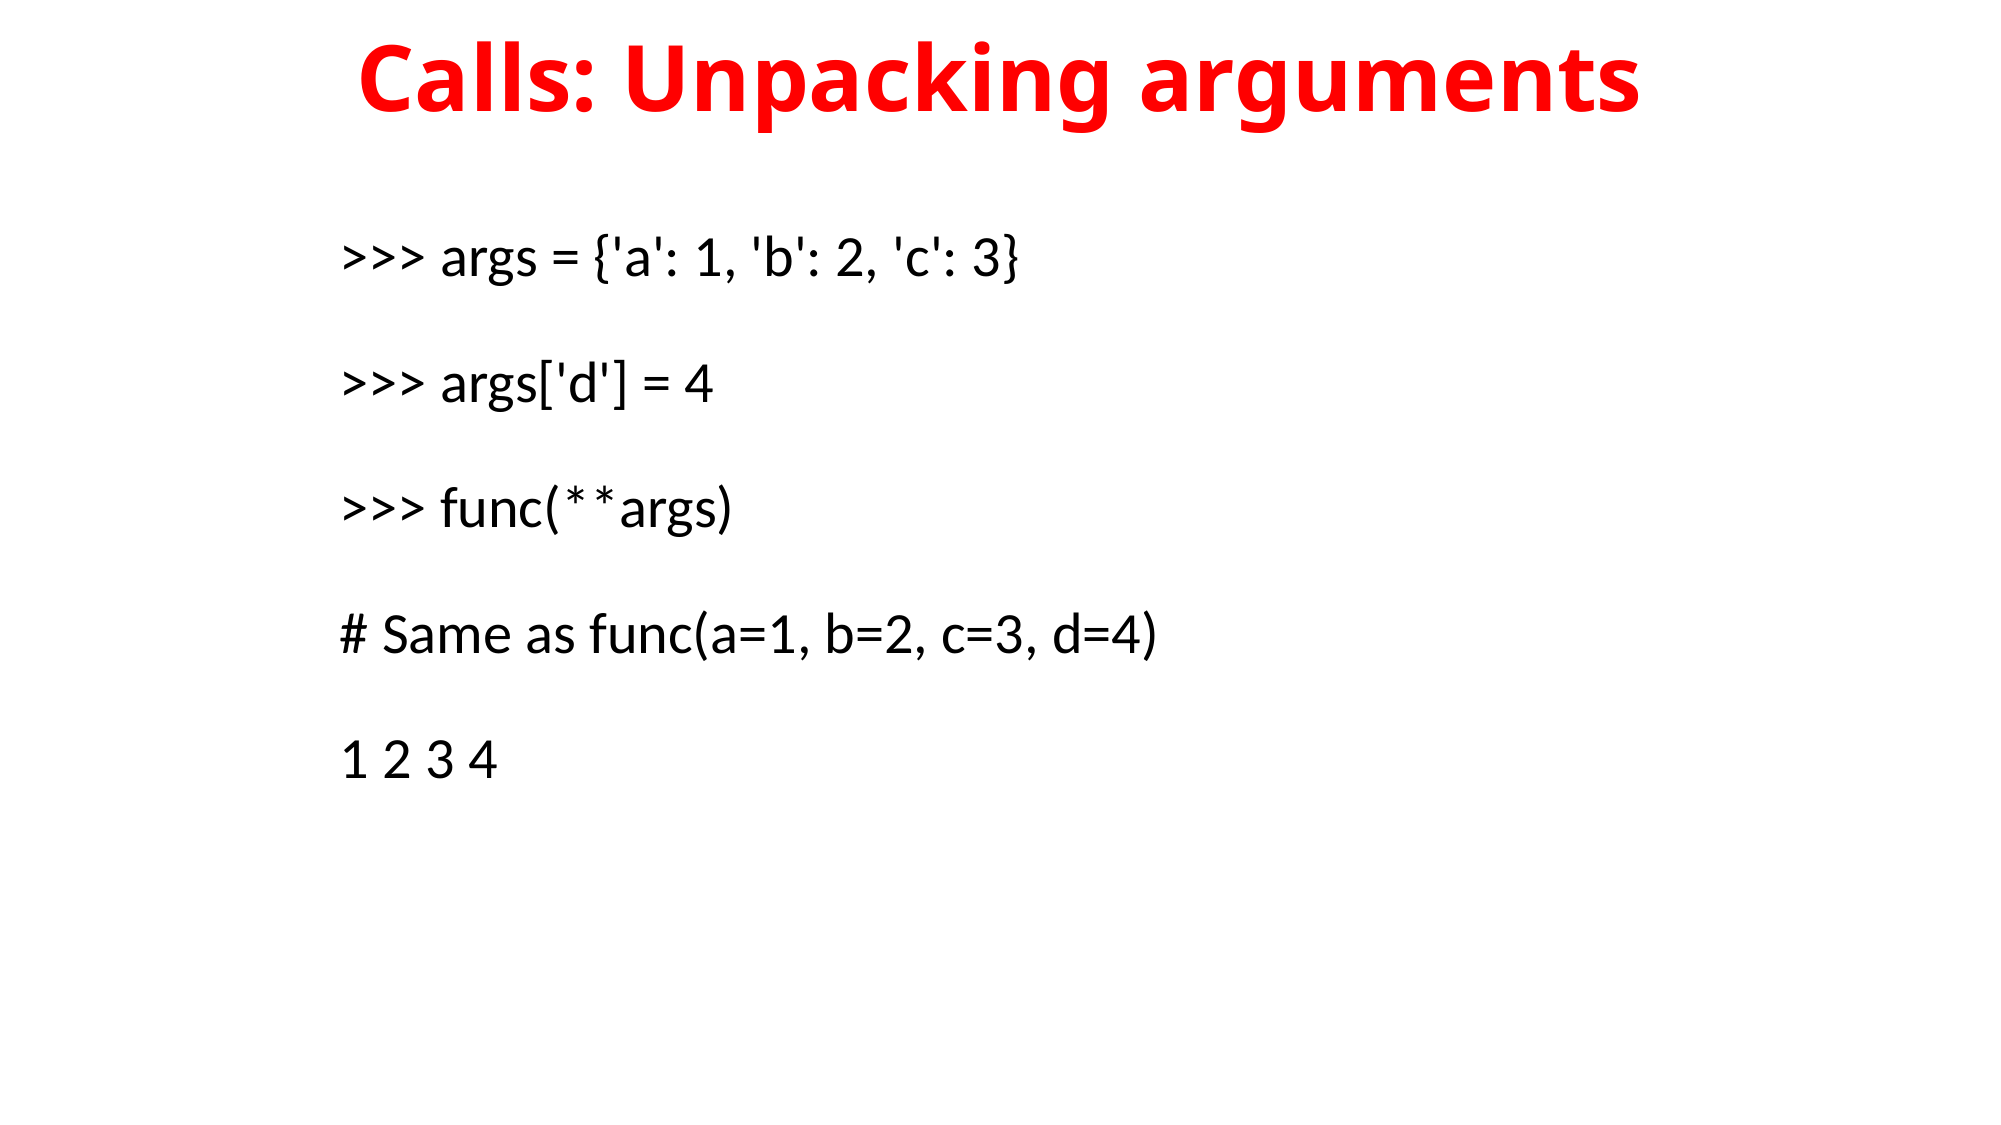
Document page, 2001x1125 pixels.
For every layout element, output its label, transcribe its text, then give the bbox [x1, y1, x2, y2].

title Calls: Unpacking arguments [341, 0, 1692, 176]
list >>> args = {'a': 1, 'b': 2, 'c': 3} >>> args['d'] = 4 >>> func(**args) # Same as func(a=1, b=2, c=3, d=4) 1 2 3 4 [324, 175, 1675, 938]
